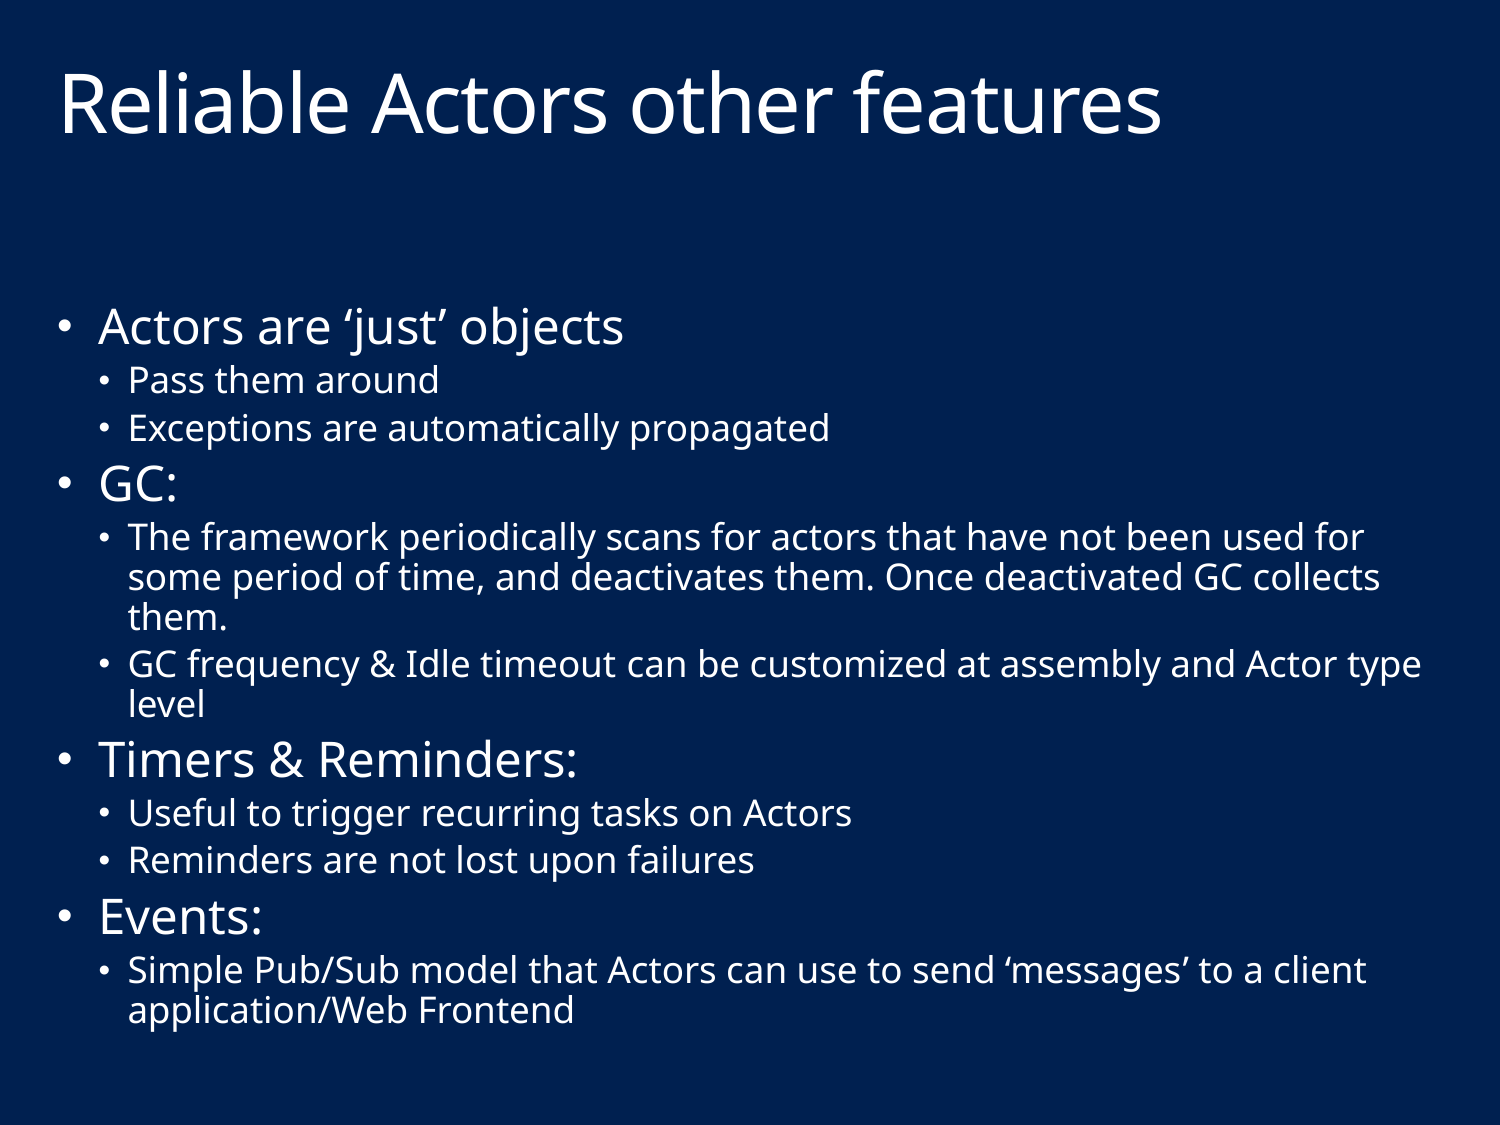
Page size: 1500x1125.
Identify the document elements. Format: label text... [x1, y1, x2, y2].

list Actors are ‘just’ objects Pass them around Exceptions are automatically propagated GC: The framework periodically scans for actors that have not been used for some period of time, and deactivates them. Once deactivated GC collects them. GC frequency & Idle timeout can be customized at assembly and Actor type level Timers & Reminders: Useful to trigger recurring tasks on Actors Reminders are not lost upon failures Events: Simple Pub/Sub model that Actors can use to send ‘messages’ to a client application/Web Frontend [33, 286, 1467, 990]
title Reliable Actors other features [33, 47, 1468, 196]
